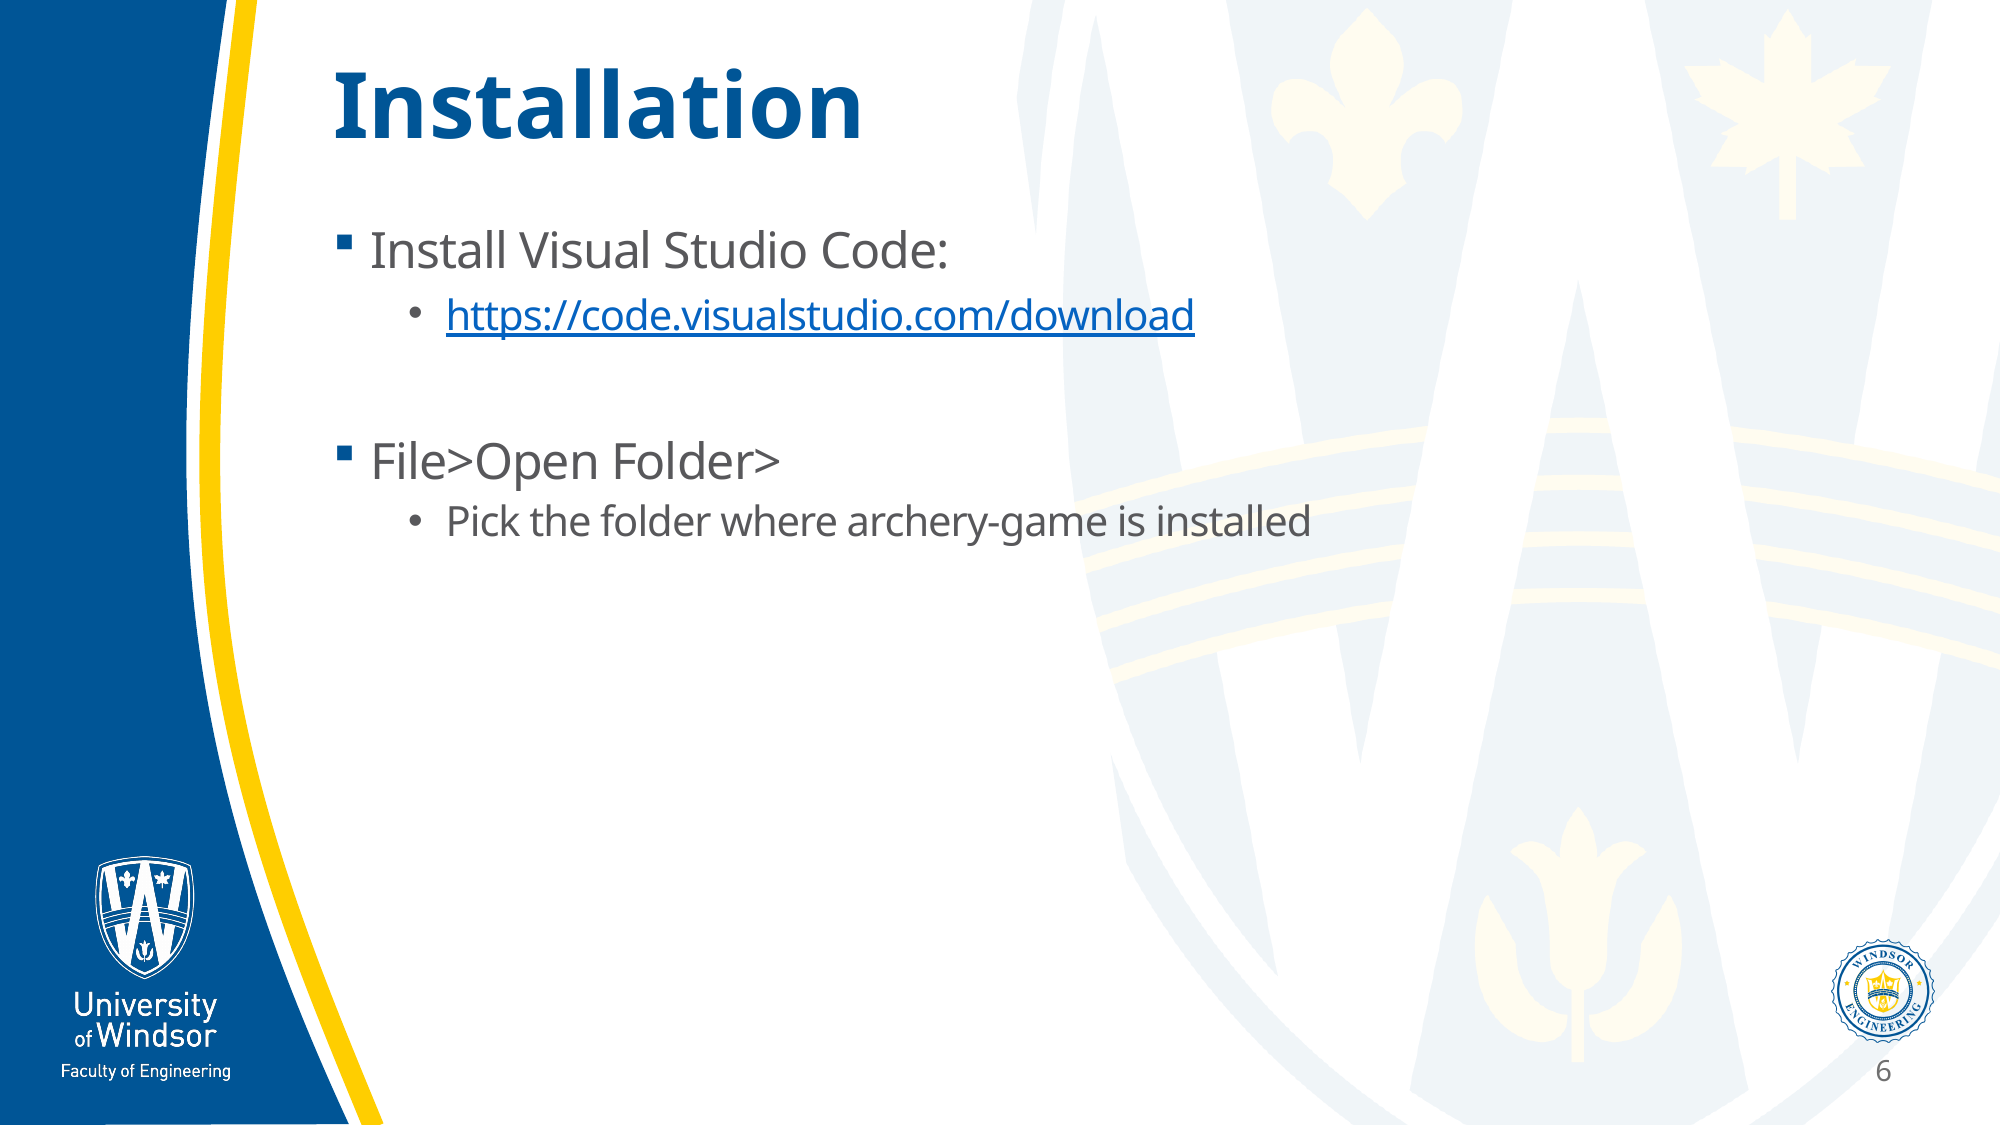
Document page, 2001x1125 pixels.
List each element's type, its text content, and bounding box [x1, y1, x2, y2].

title Installation [318, 0, 1942, 217]
picture [62, 856, 230, 1081]
slide_number 6 [1833, 1042, 1935, 1103]
list Install Visual Studio Code: https://code.visualstudio.com/download File>Open Folder> Pick the folder where archery-game is installed [318, 217, 1942, 932]
picture [1831, 939, 1935, 1043]
